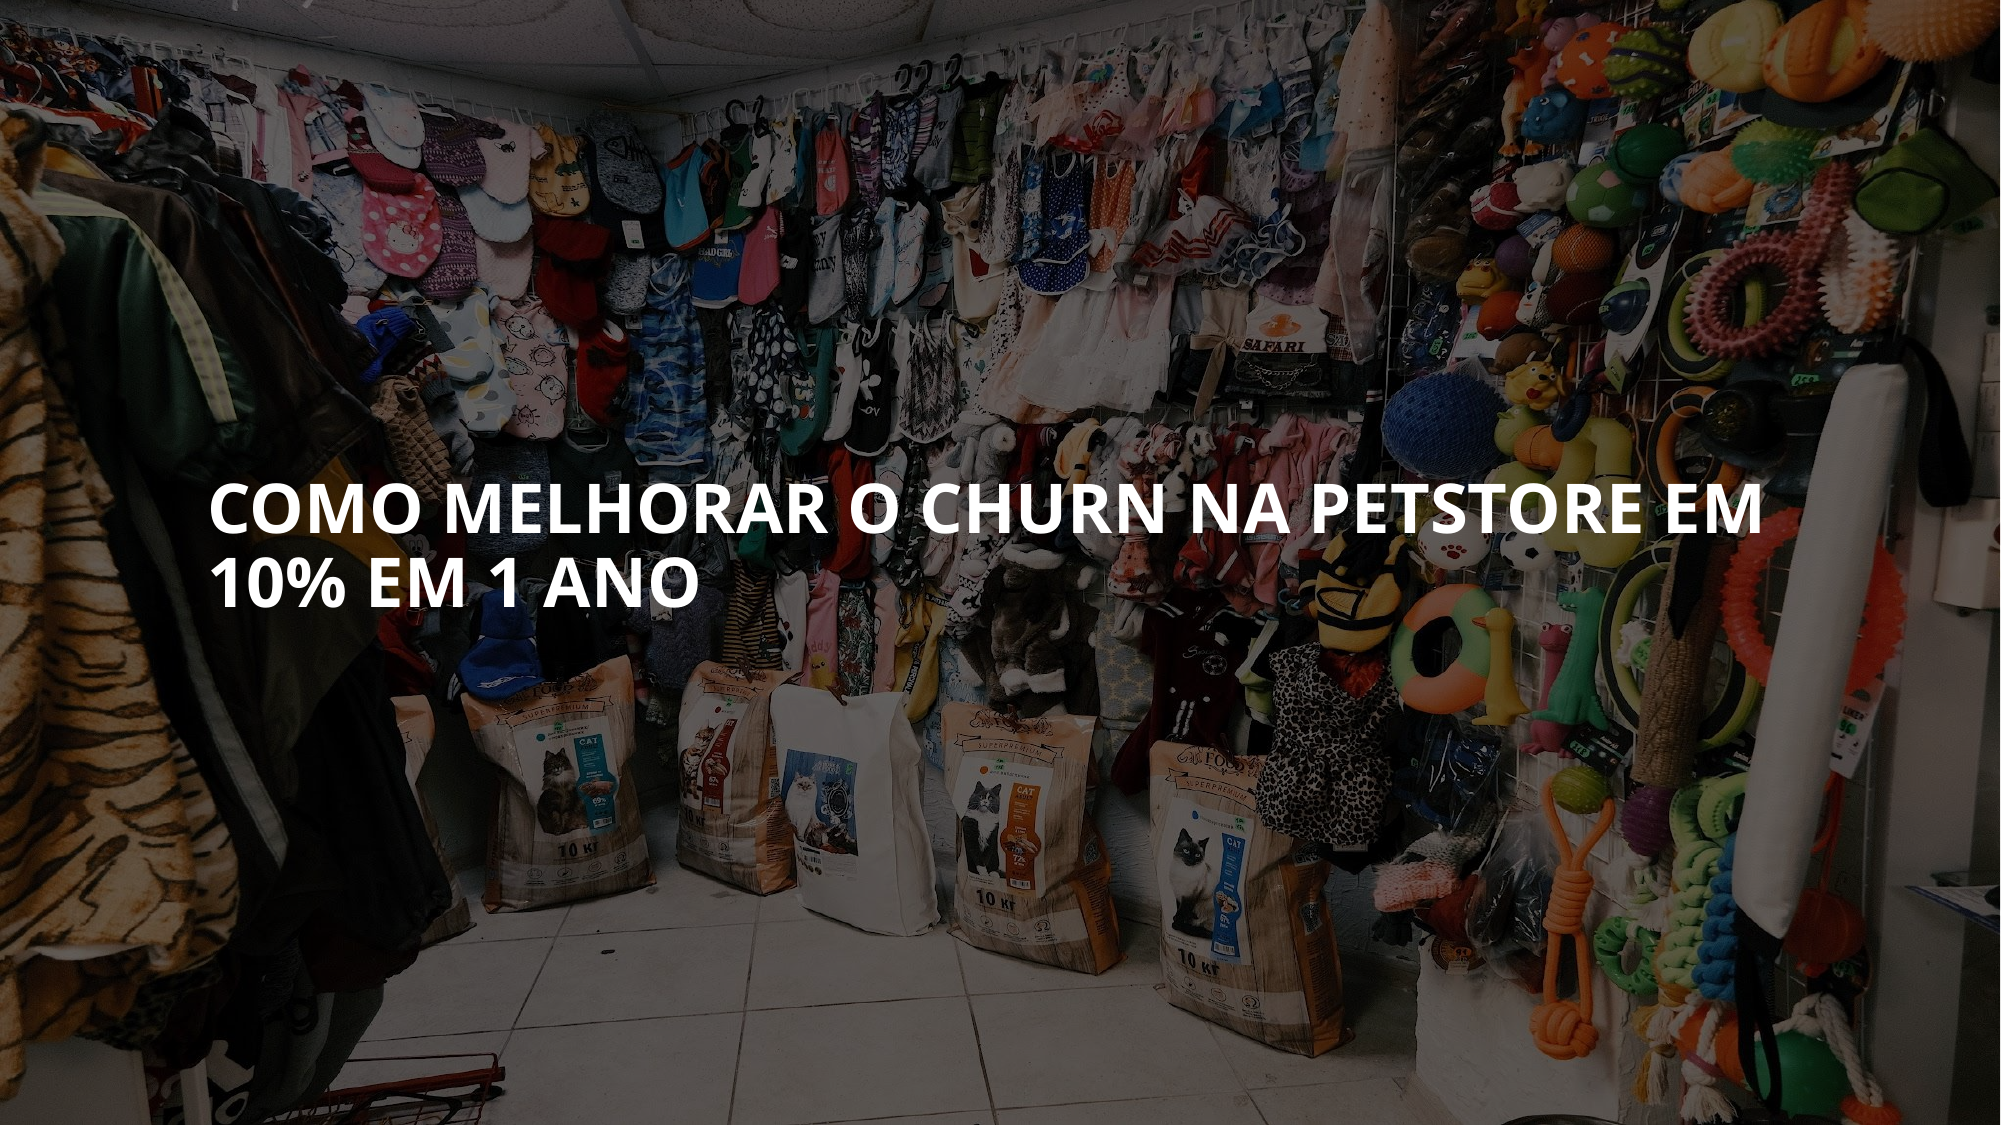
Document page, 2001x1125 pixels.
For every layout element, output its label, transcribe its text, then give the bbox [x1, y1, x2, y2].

title COMO MELHORAR O CHURN NA PETSTORE EM 10% EM 1 ANO [192, 466, 1808, 630]
picture [0, 0, 2001, 1125]
